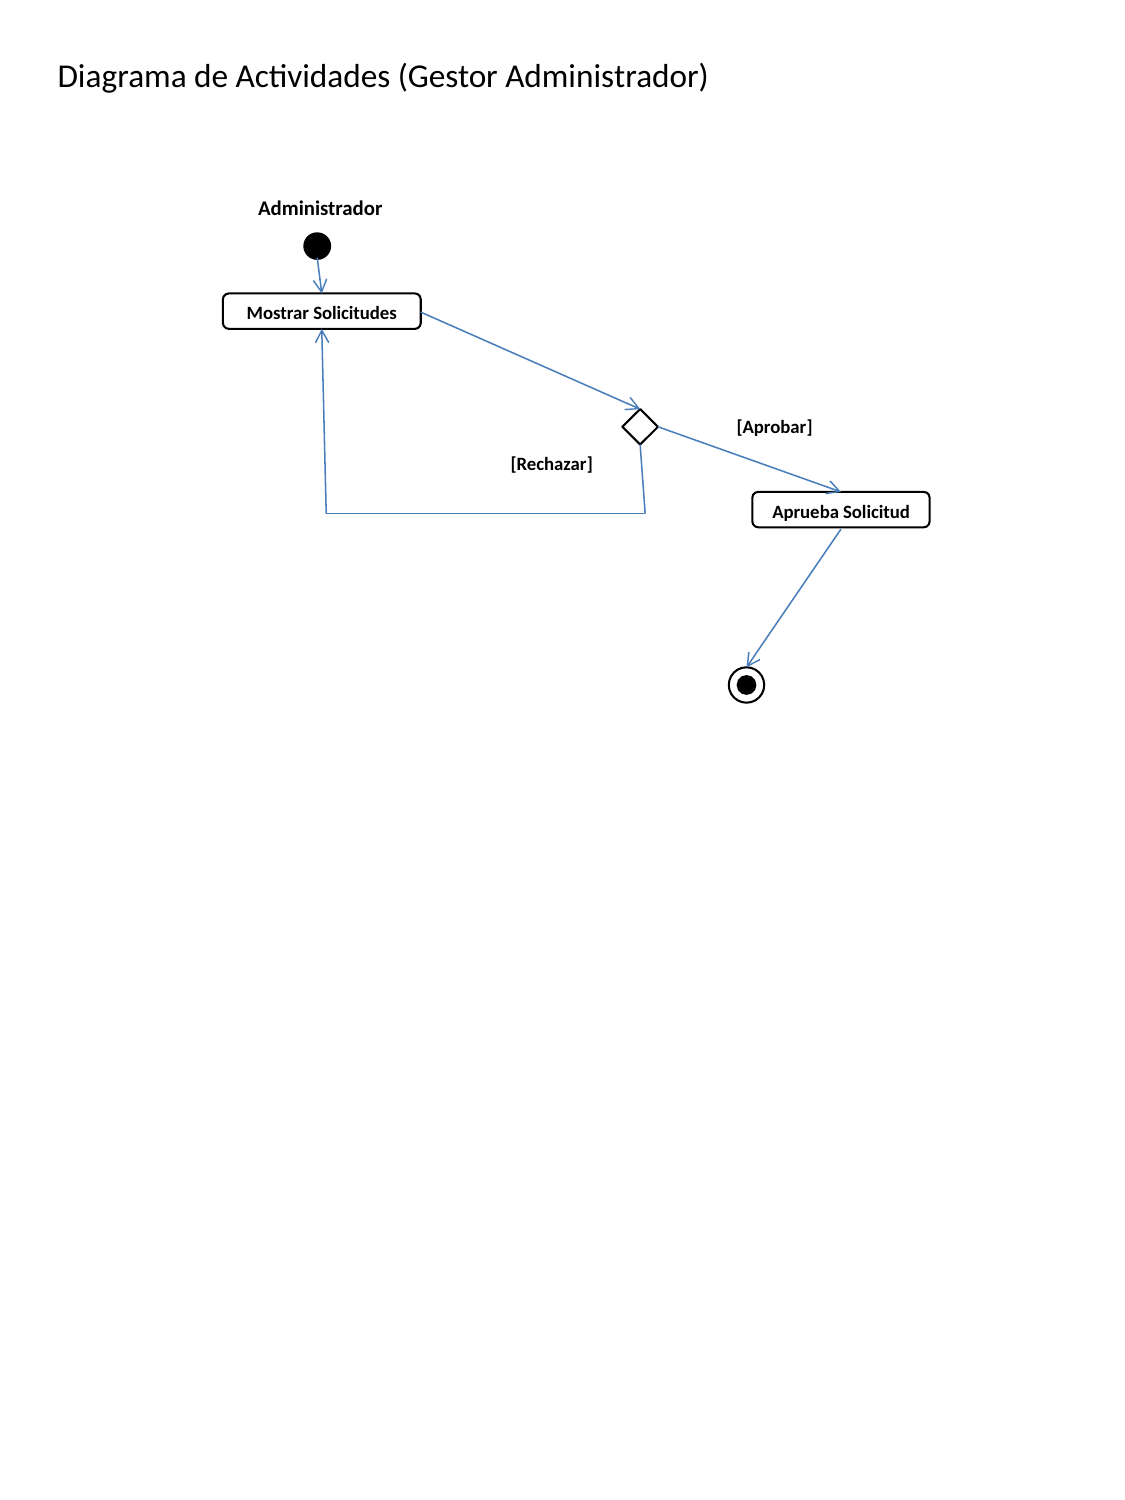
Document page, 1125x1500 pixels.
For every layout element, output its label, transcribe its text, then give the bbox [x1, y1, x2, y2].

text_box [724, 551, 863, 646]
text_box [607, 476, 678, 482]
text_box Aprueba Solicitud [752, 491, 930, 530]
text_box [231, 418, 417, 424]
text_box [303, 232, 332, 260]
text_box Diagrama de Actividades (Gestor Administrador) [35, 46, 732, 114]
text_box Mostrar Solicitudes [222, 293, 421, 331]
text_box Administrador [196, 187, 445, 228]
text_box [657, 426, 842, 493]
text_box [Aprobar] [668, 407, 881, 445]
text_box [420, 312, 641, 410]
text_box [Rechazar] [445, 444, 641, 482]
text_box [Rechazar] [641, 444, 652, 474]
text_box [620, 411, 660, 444]
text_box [301, 273, 338, 279]
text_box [728, 666, 765, 703]
